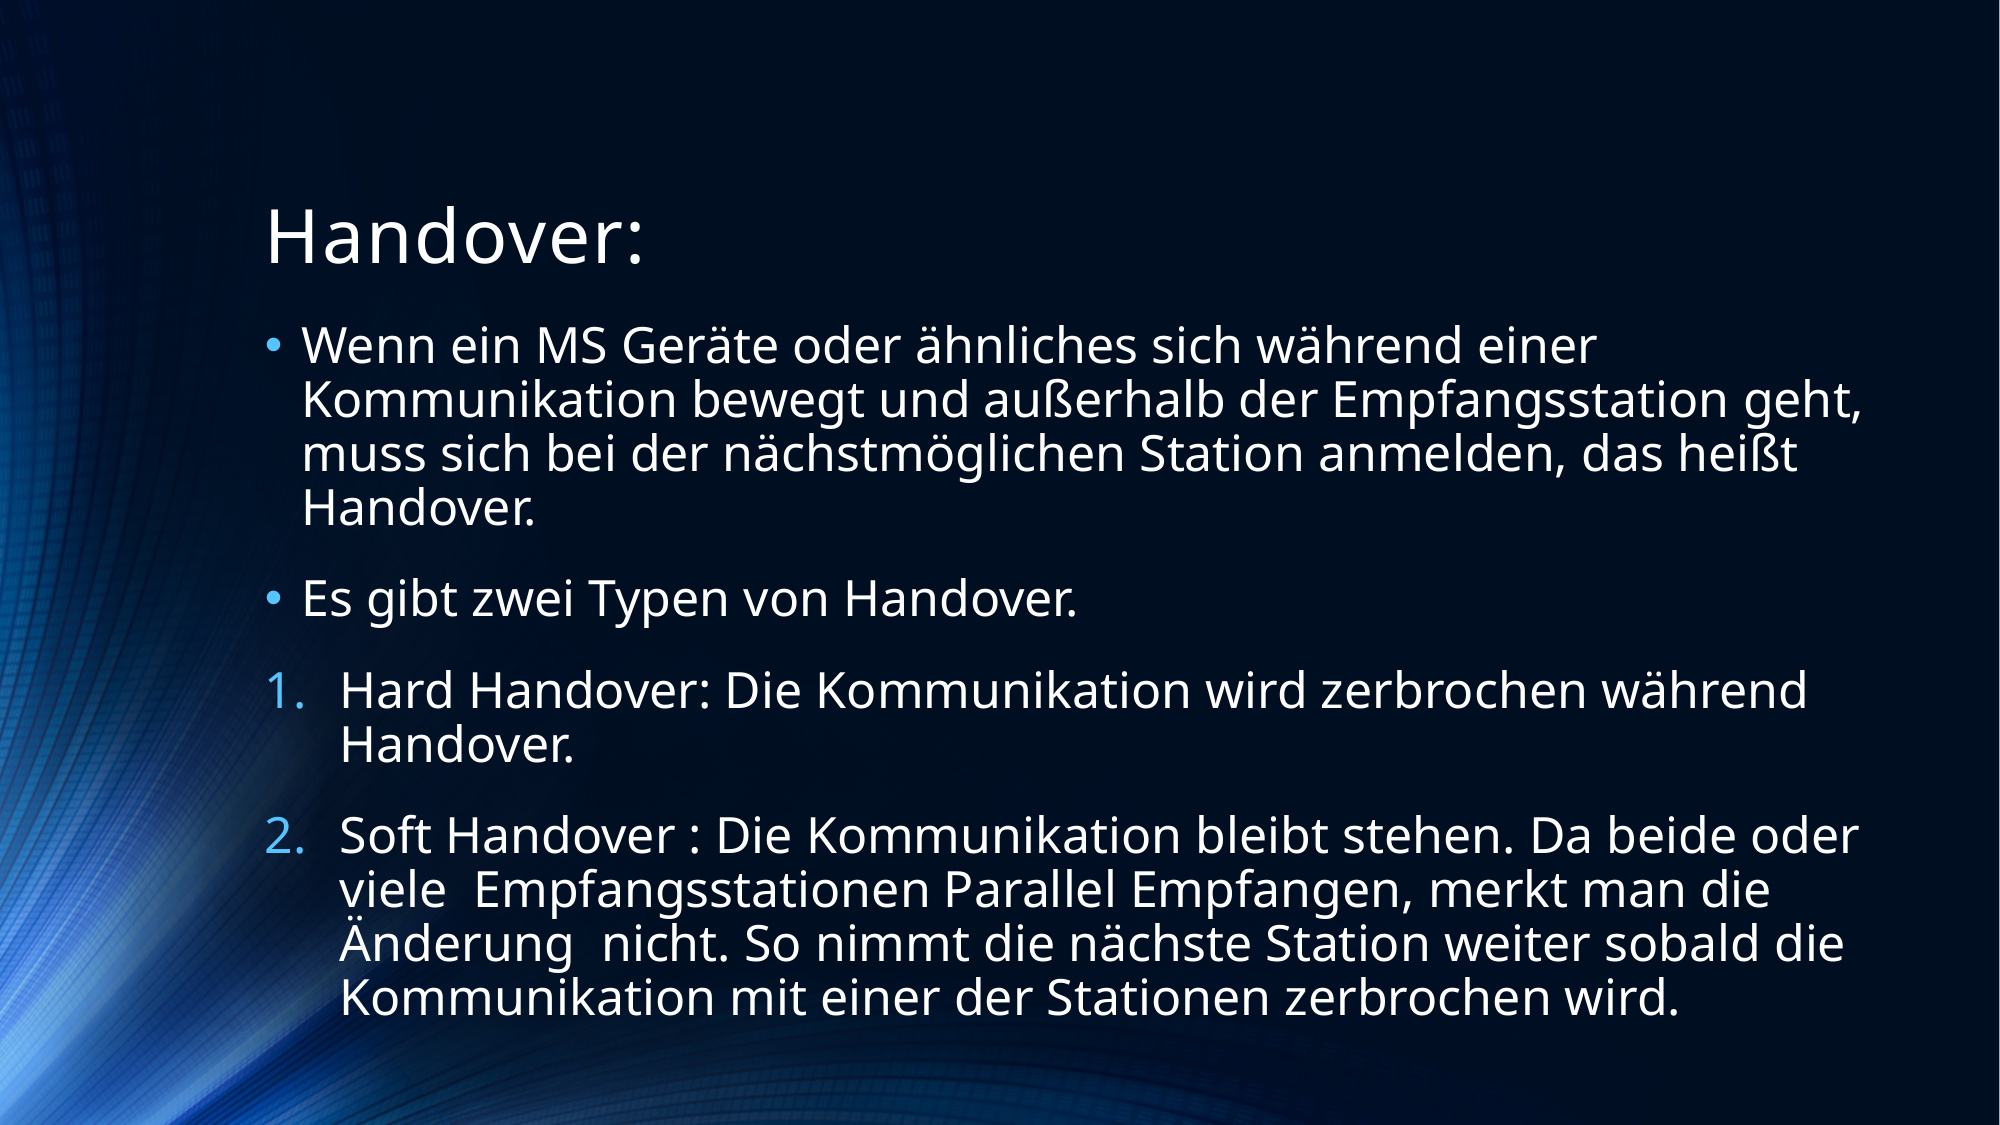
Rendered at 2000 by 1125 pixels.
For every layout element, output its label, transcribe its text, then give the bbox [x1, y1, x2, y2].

picture [0, 0, 2000, 1125]
list Wenn ein MS Geräte oder ähnliches sich während einer Kommunikation bewegt und außerhalb der Empfangsstation geht, muss sich bei der nächstmöglichen Station anmelden, das heißt Handover. Es gibt zwei Typen von Handover. Hard Handover: Die Kommunikation wird zerbrochen während Handover. Soft Handover : Die Kommunikation bleibt stehen. Da beide oder viele Empfangsstationen Parallel Empfangen, merkt man die Änderung nicht. So nimmt die nächste Station weiter sobald die Kommunikation mit einer der Stationen zerbrochen wird. [249, 312, 1969, 1024]
title Handover: [249, 62, 1750, 288]
